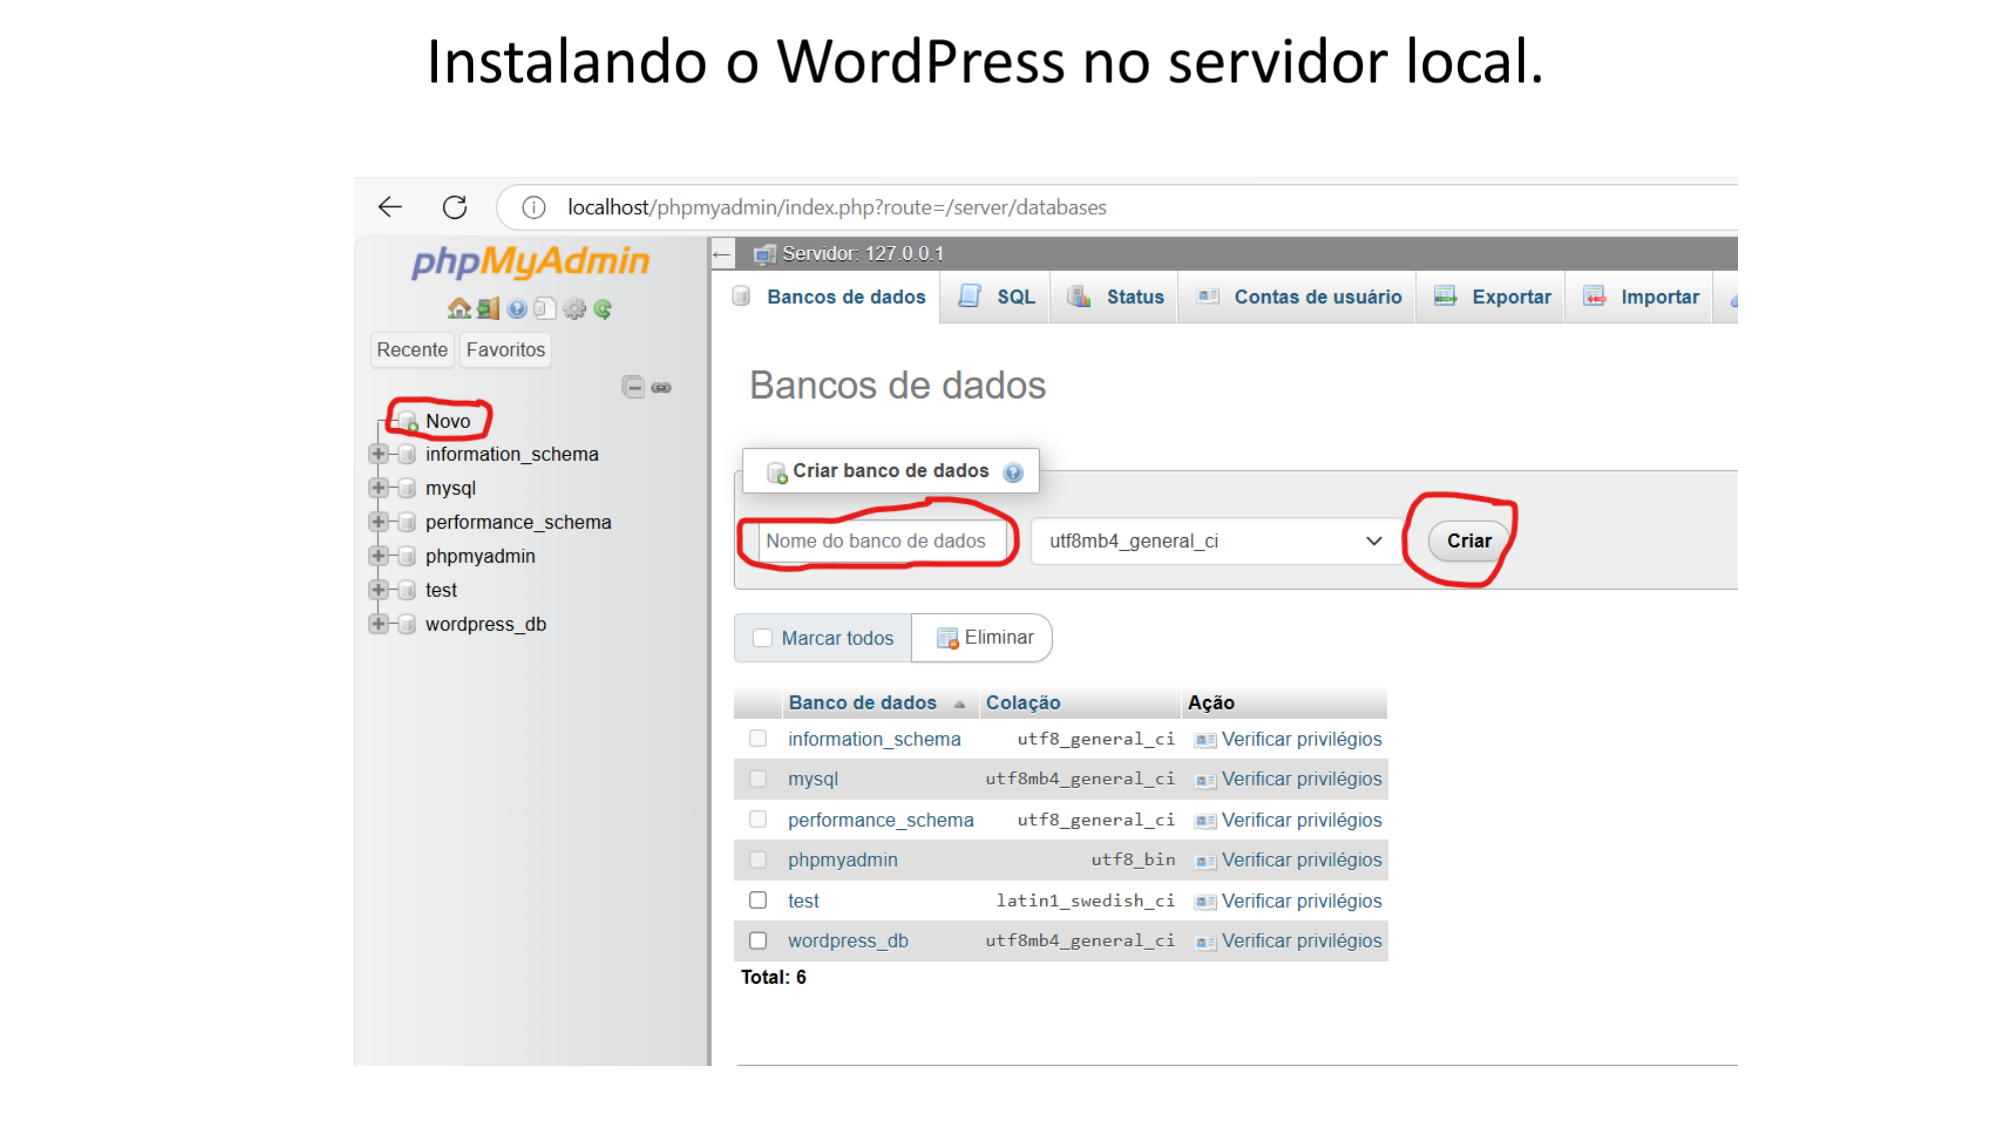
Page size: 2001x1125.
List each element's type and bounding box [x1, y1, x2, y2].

picture [354, 177, 1738, 1066]
picture [340, 0, 1631, 141]
